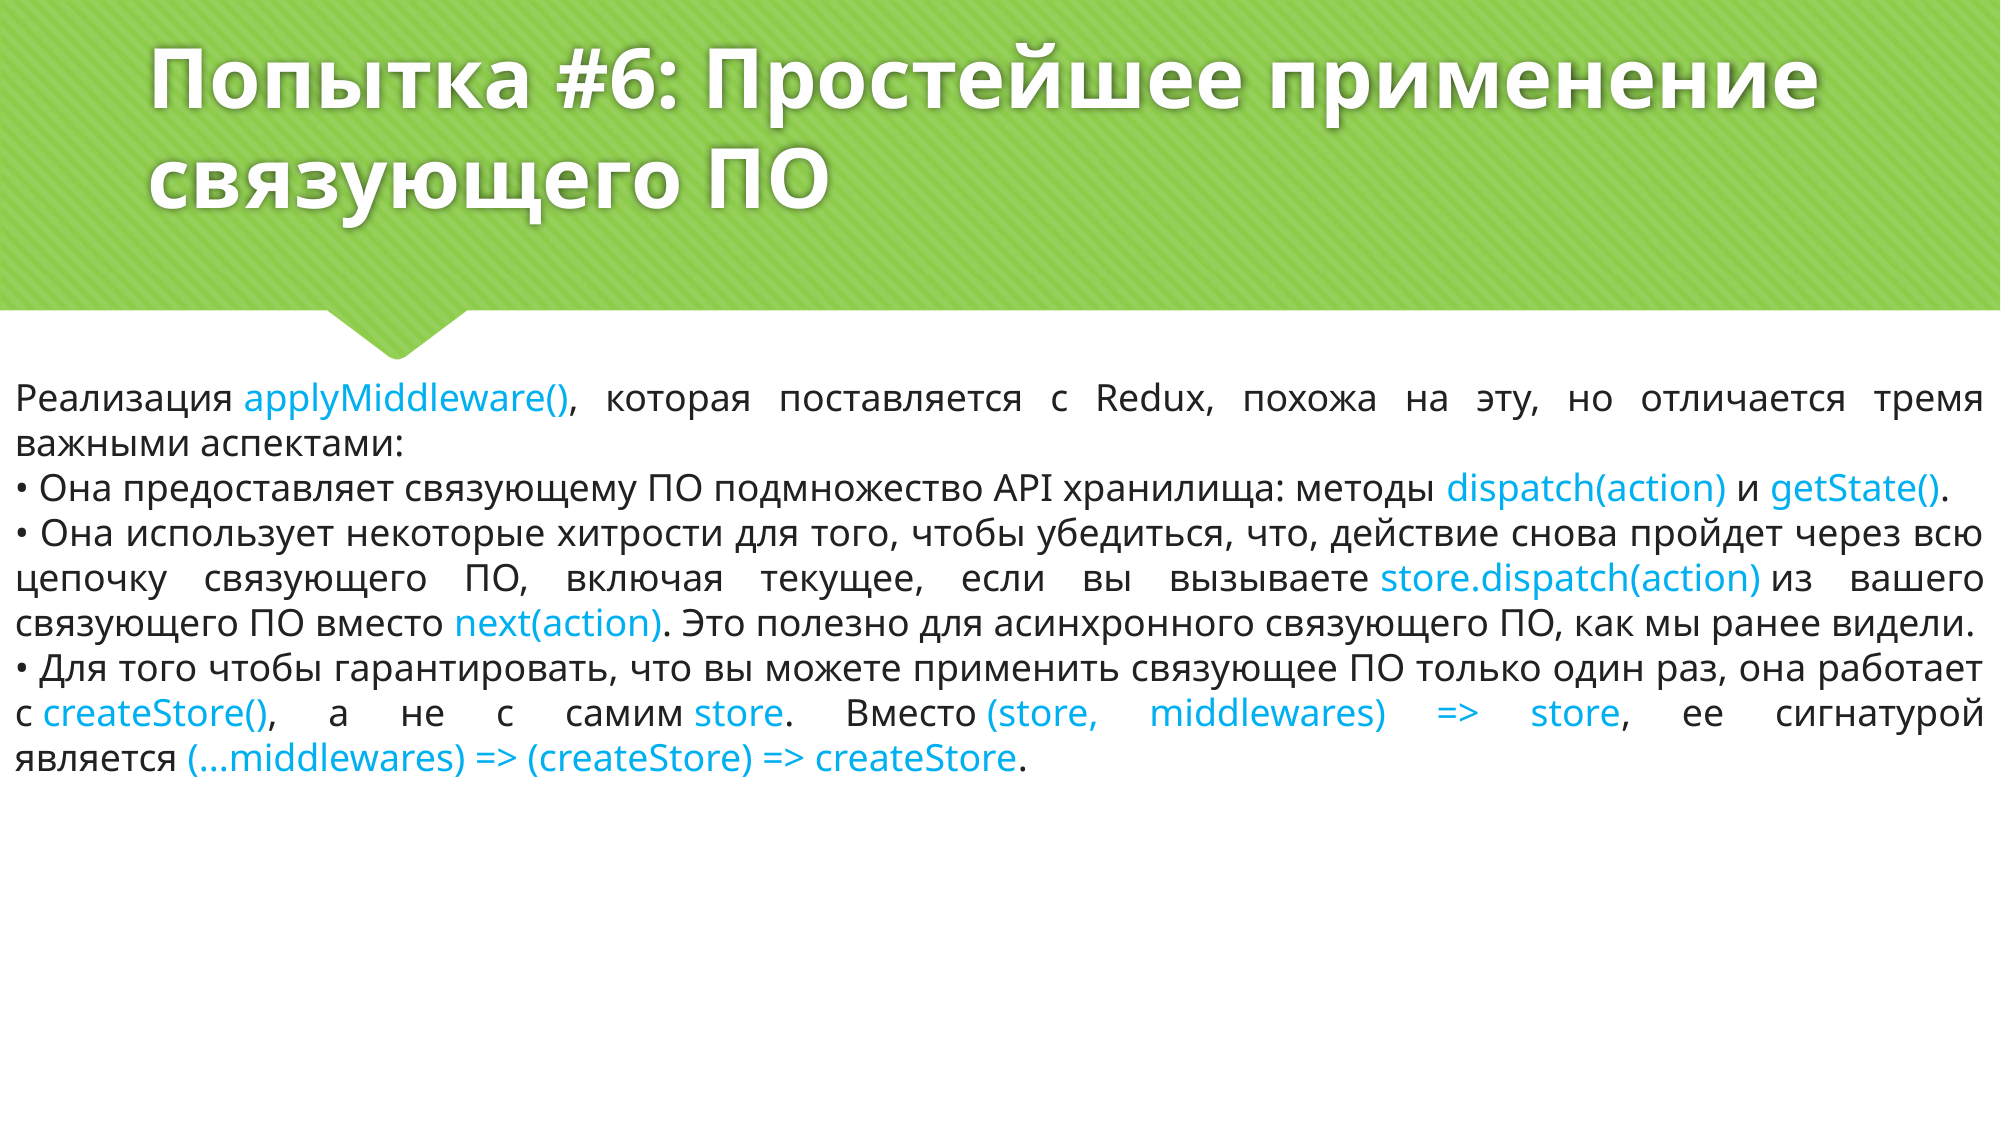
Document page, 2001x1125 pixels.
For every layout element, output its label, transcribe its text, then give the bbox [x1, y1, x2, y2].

title Попытка #6: Простейшее применение связующего ПО [132, 73, 1868, 233]
text_box Реализация applyMiddleware(), которая поставляется с Redux, похожа на эту, но отличается тремя важными аспектами: • Она предоставляет связующему ПО подмножество API хранилища: методы dispatch(action) и getState(). • Она использует некоторые хитрости для того, чтобы убедиться, что, действие снова пройдет через всю цепочку связующего ПО, включая текущее, если вы вызываете store.dispatch(action) из вашего связующего ПО вместо next(action). Это полезно для асинхронного связующего ПО, как мы ранее видели. • Для того чтобы гарантировать, что вы можете применить связующее ПО только один раз, она работает с createStore(), а не с самим store. Вместо (store, middlewares) => store, ее сигнатурой является (...middlewares) => (createStore) => createStore. [0, 366, 2000, 787]
